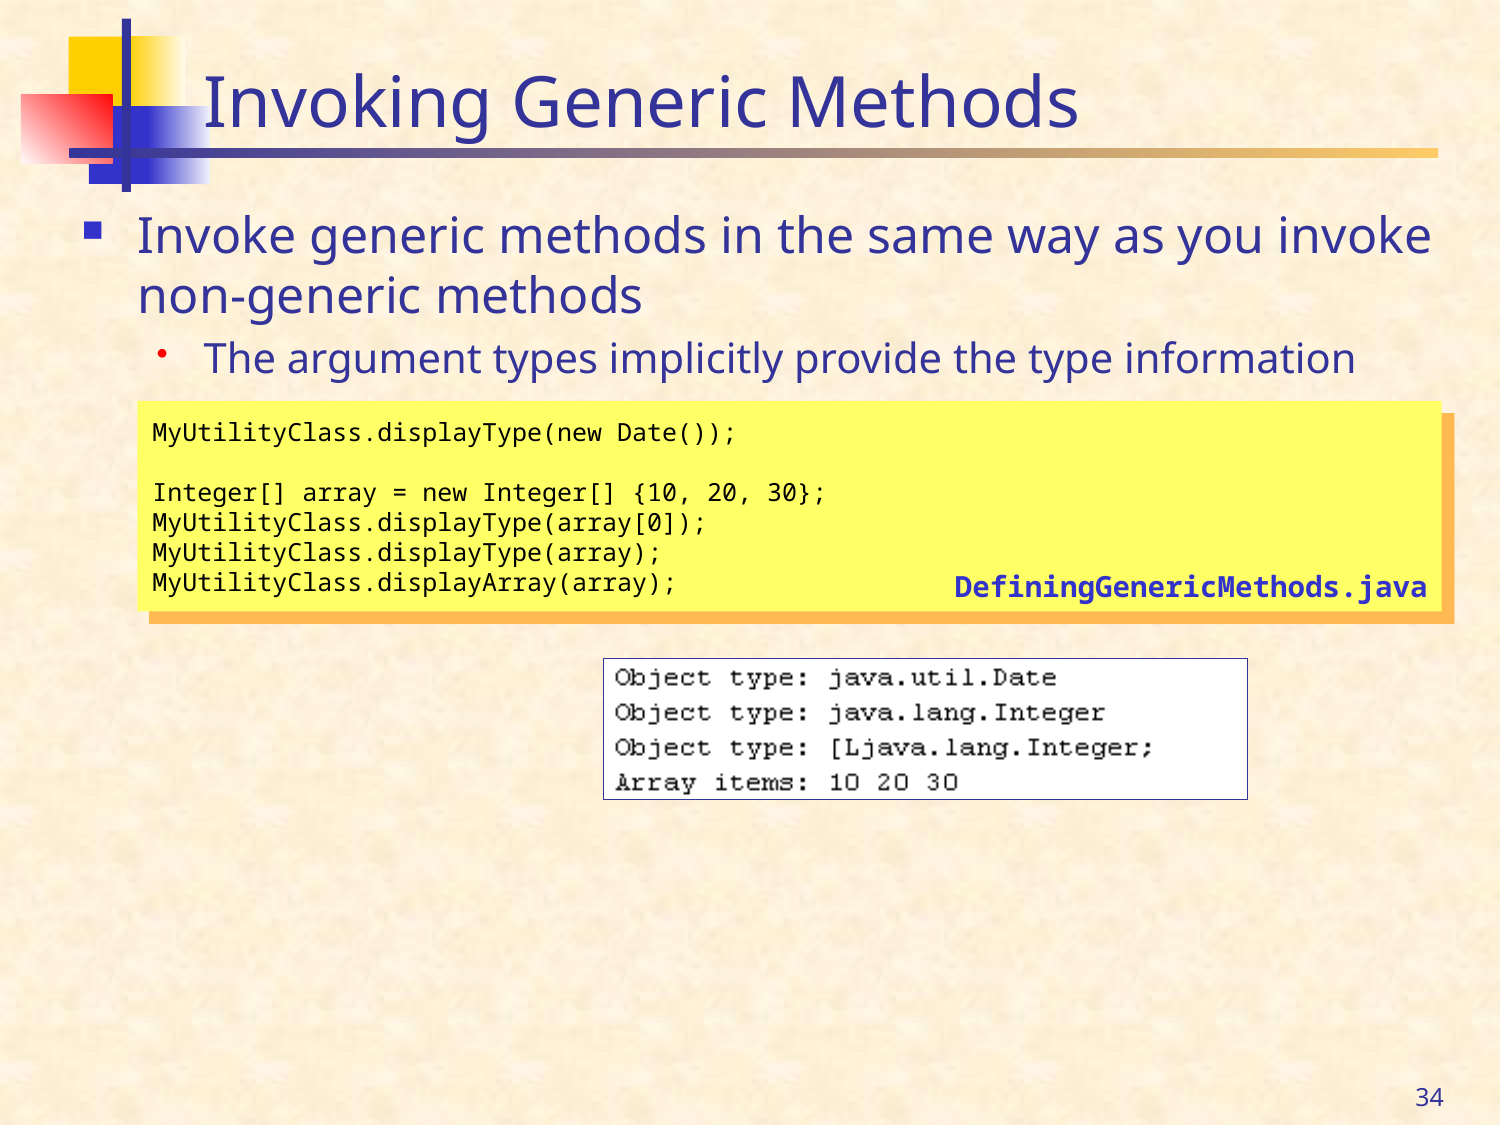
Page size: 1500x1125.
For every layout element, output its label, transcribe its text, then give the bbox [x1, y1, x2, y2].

title Invoking Generic Methods [188, 34, 1468, 150]
list Invoke generic methods in the same way as you invoke non-generic methods The argument types implicitly provide the type information [66, 196, 1460, 1007]
text_box MyUtilityClass.displayType(new Date()); Integer[] array = new Integer[] {10, 20, 30}; MyUtilityClass.displayType(array[0]); MyUtilityClass.displayType(array); MyUtilityClass.displayArray(array); [137, 400, 1442, 612]
footer 34 [983, 1047, 1460, 1123]
picture [0, 0, 1500, 1125]
text_box DefiningGenericMethods.java [940, 561, 1443, 612]
